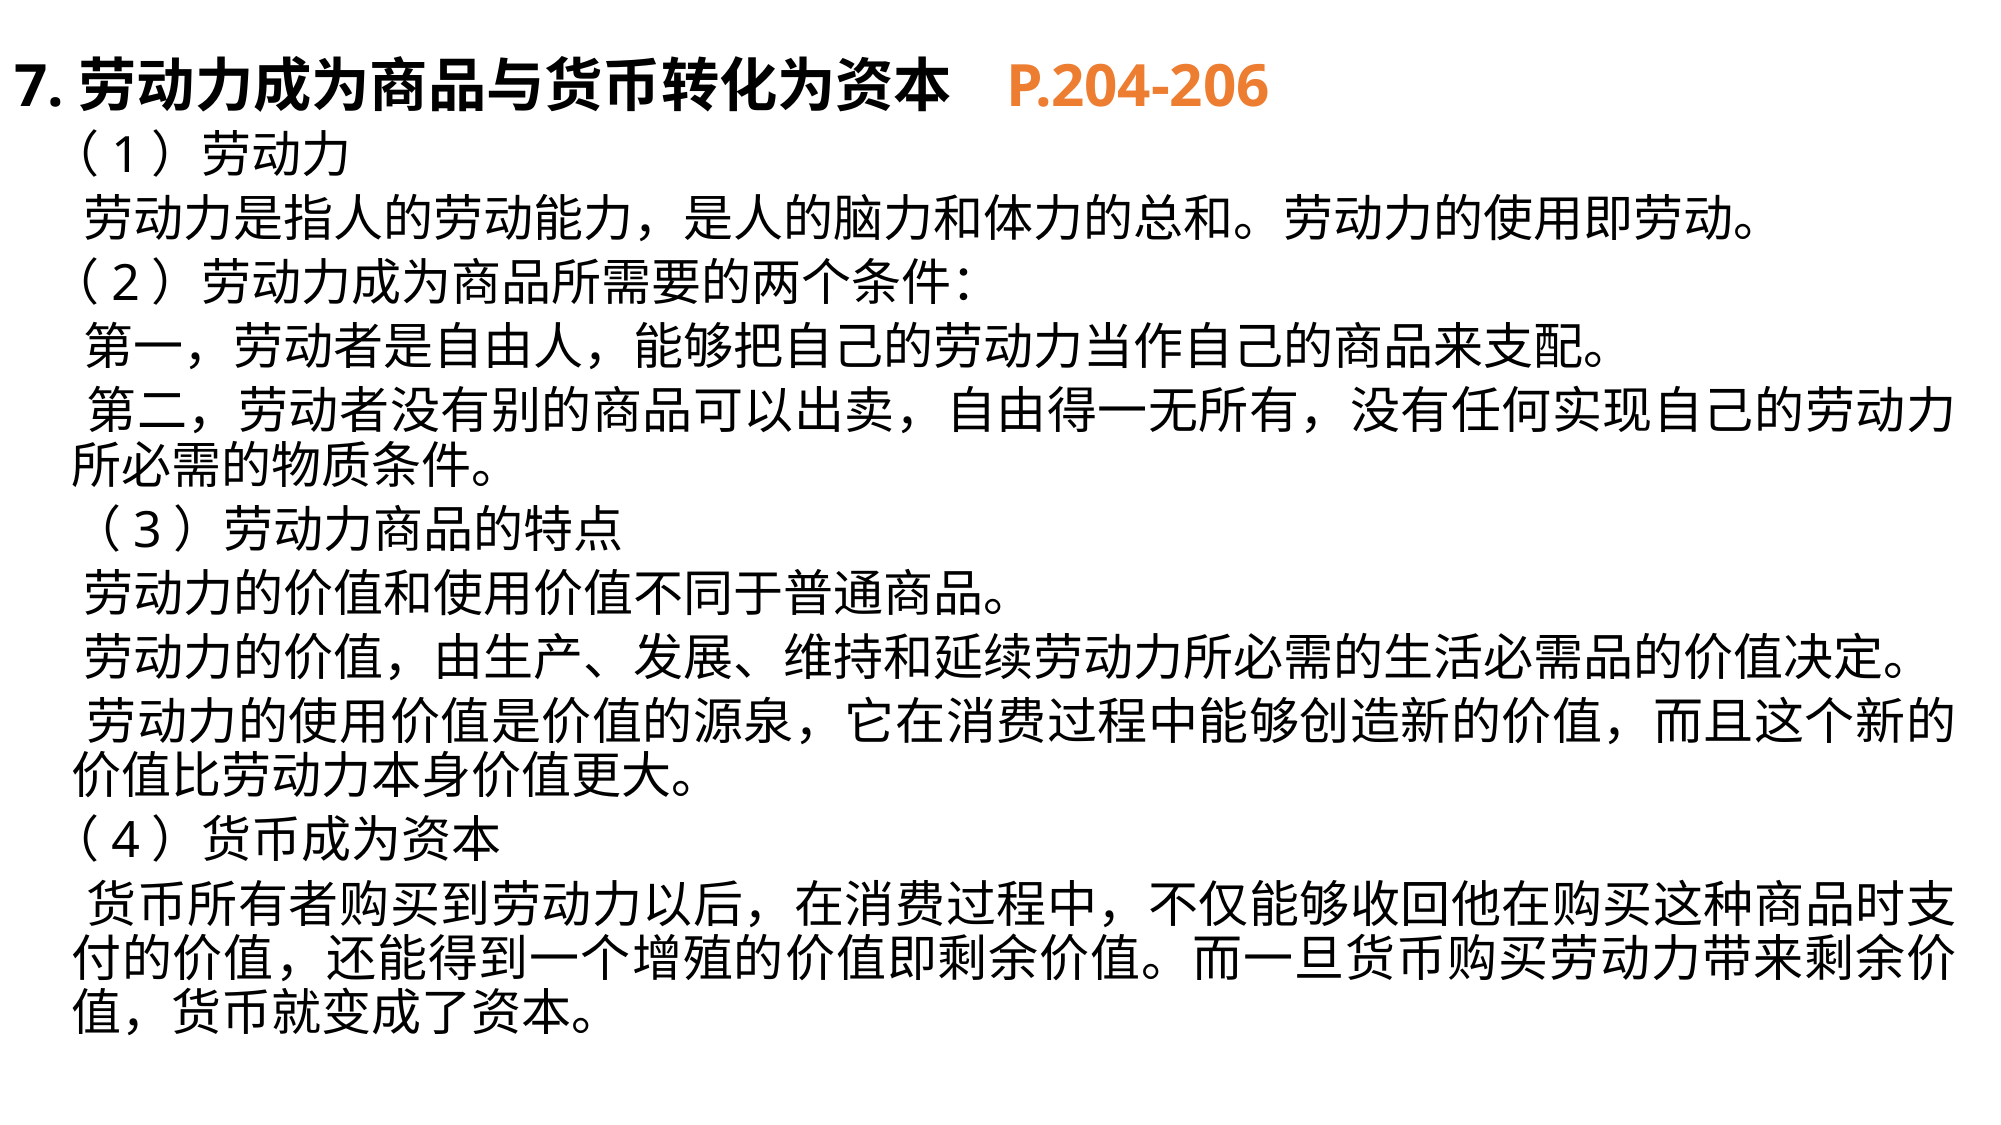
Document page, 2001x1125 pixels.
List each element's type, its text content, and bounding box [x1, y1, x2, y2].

text_box 7.劳动力成为商品与货币转化为资本 P.204-206 （1）劳动力 劳动力是指人的劳动能力，是人的脑力和体力的总和。劳动力的使用即劳动。 （2）劳动力成为商品所需要的两个条件： 第一，劳动者是自由人，能够把自己的劳动力当作自己的商品来支配。 第二，劳动者没有别的商品可以出卖，自由得一无所有，没有任何实现自己的劳动力所必需的物质条件。 （3）劳动力商品的特点 劳动力的价值和使用价值不同于普通商品。 劳动力的价值，由生产、发展、维持和延续劳动力所必需的生活必需品的价值决定。 劳动力的使用价值是价值的源泉，它在消费过程中能够创造新的价值，而且这个新的价值比劳动力本身价值更大。 （4）货币成为资本 货币所有者购买到劳动力以后，在消费过程中，不仅能够收回他在购买这种商品时支付的价值，还能得到一个增殖的价值即剩余价值。而一旦货币购买劳动力带来剩余价值，货币就变成了资本。 [0, 40, 1971, 1048]
